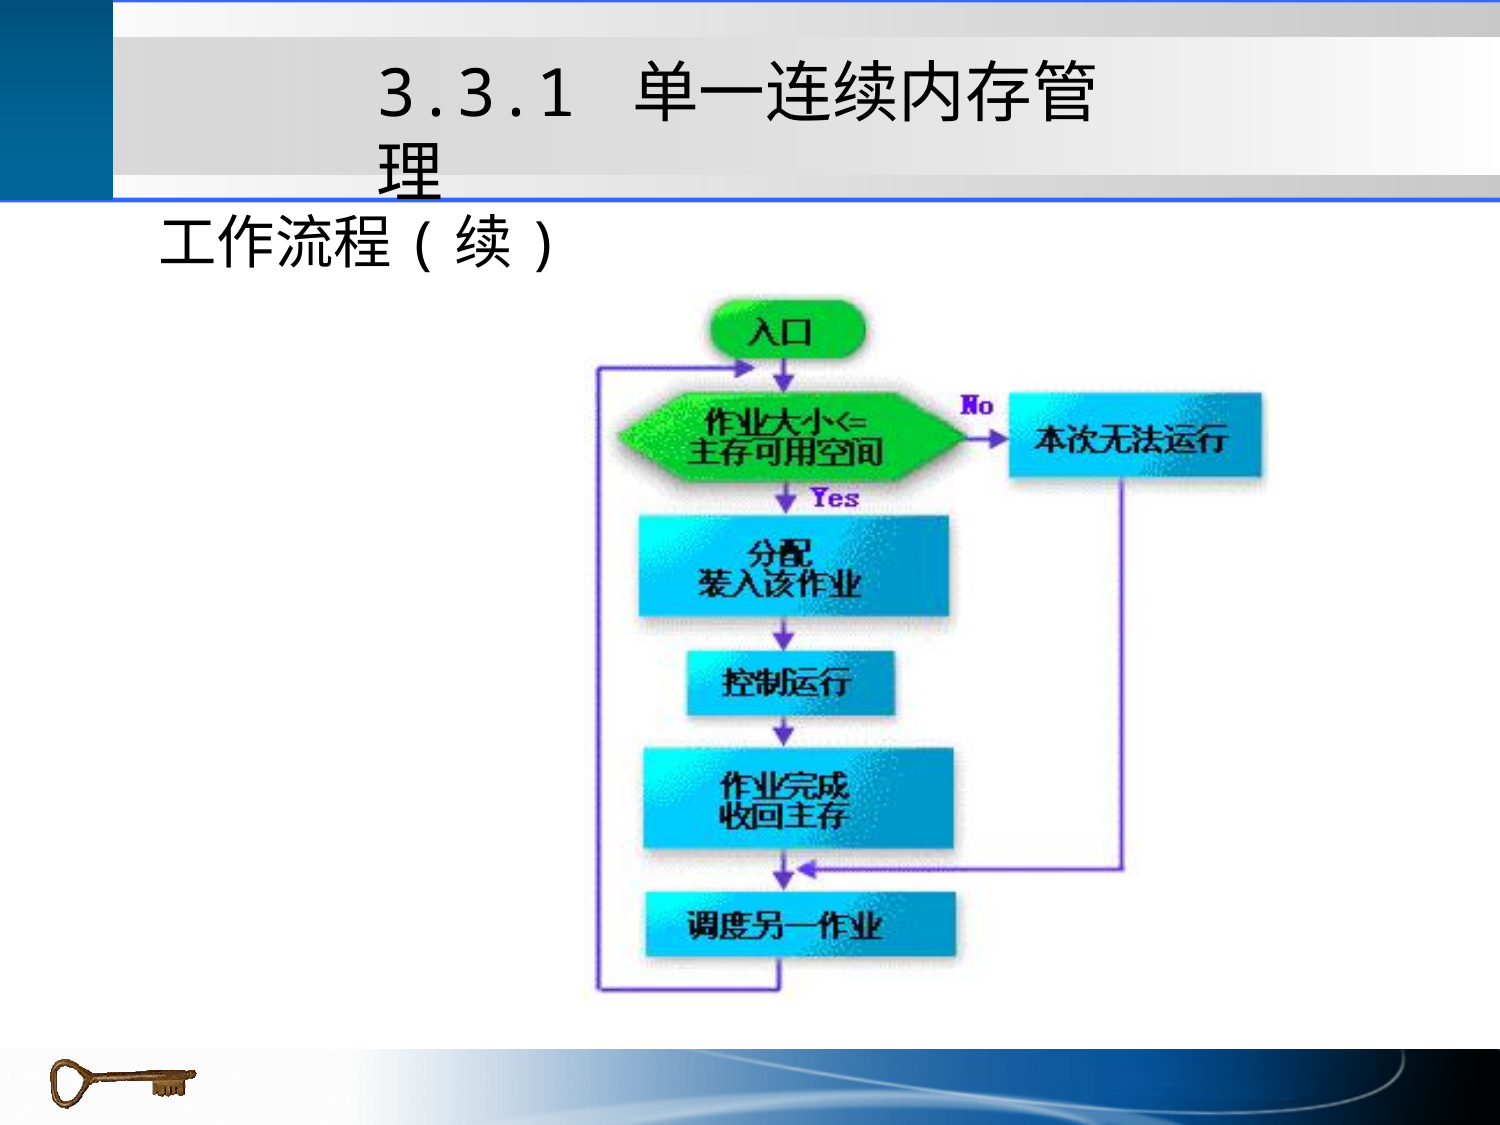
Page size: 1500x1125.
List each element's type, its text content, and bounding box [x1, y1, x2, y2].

text_box 3.3.1 单一连续内存管理 [361, 42, 1165, 218]
title 工作流程(续) [100, 247, 621, 303]
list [584, 290, 1276, 1000]
picture [0, 1037, 1500, 1125]
